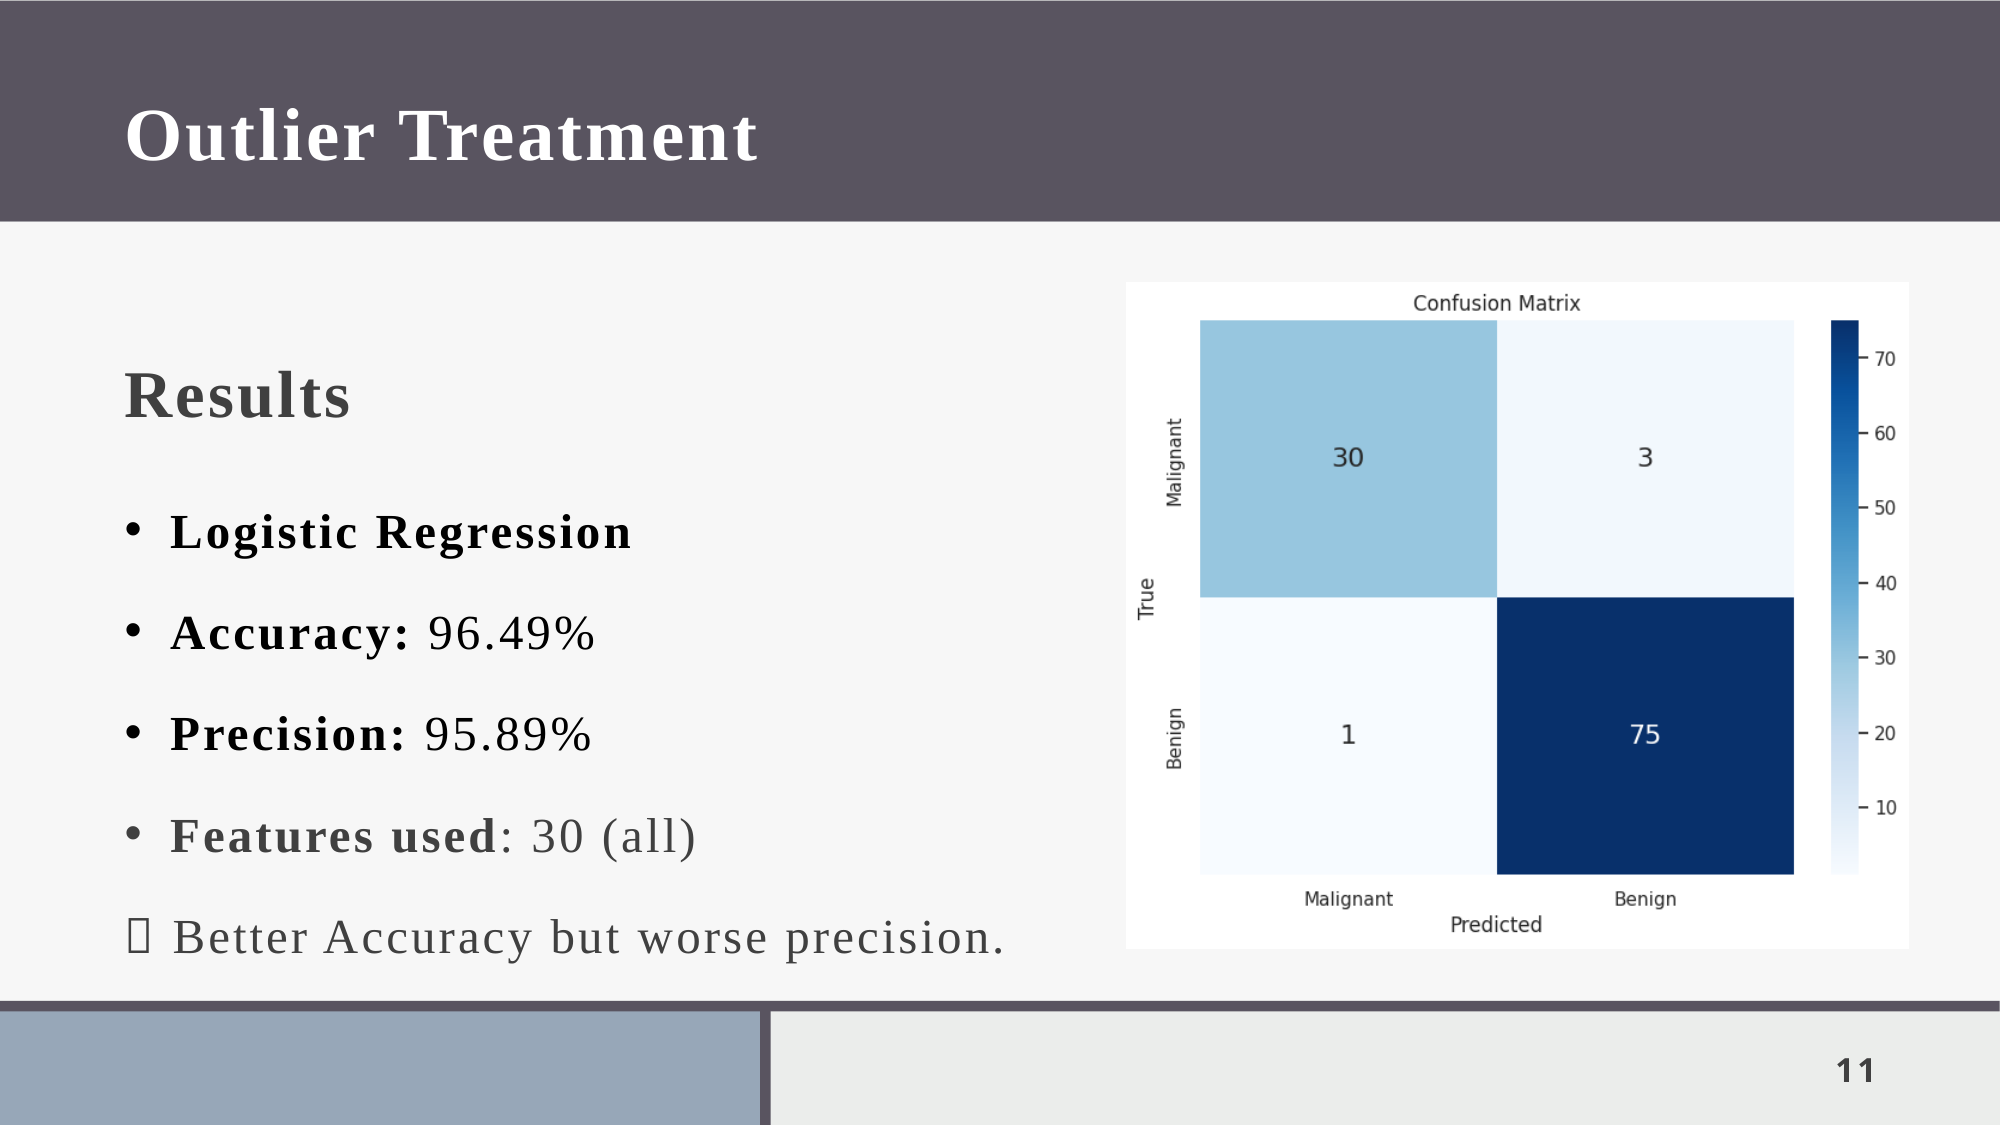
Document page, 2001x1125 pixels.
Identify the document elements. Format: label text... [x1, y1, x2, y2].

list Logistic Regression Accuracy: 96.49% Precision: 95.89% Features used: 30 (all)  Better Accuracy but worse precision. [106, 457, 1090, 983]
picture [1125, 282, 1909, 949]
title Outlier Treatment [106, 29, 1895, 184]
list Results [106, 300, 684, 378]
slide_number 11 [1733, 1035, 1895, 1110]
